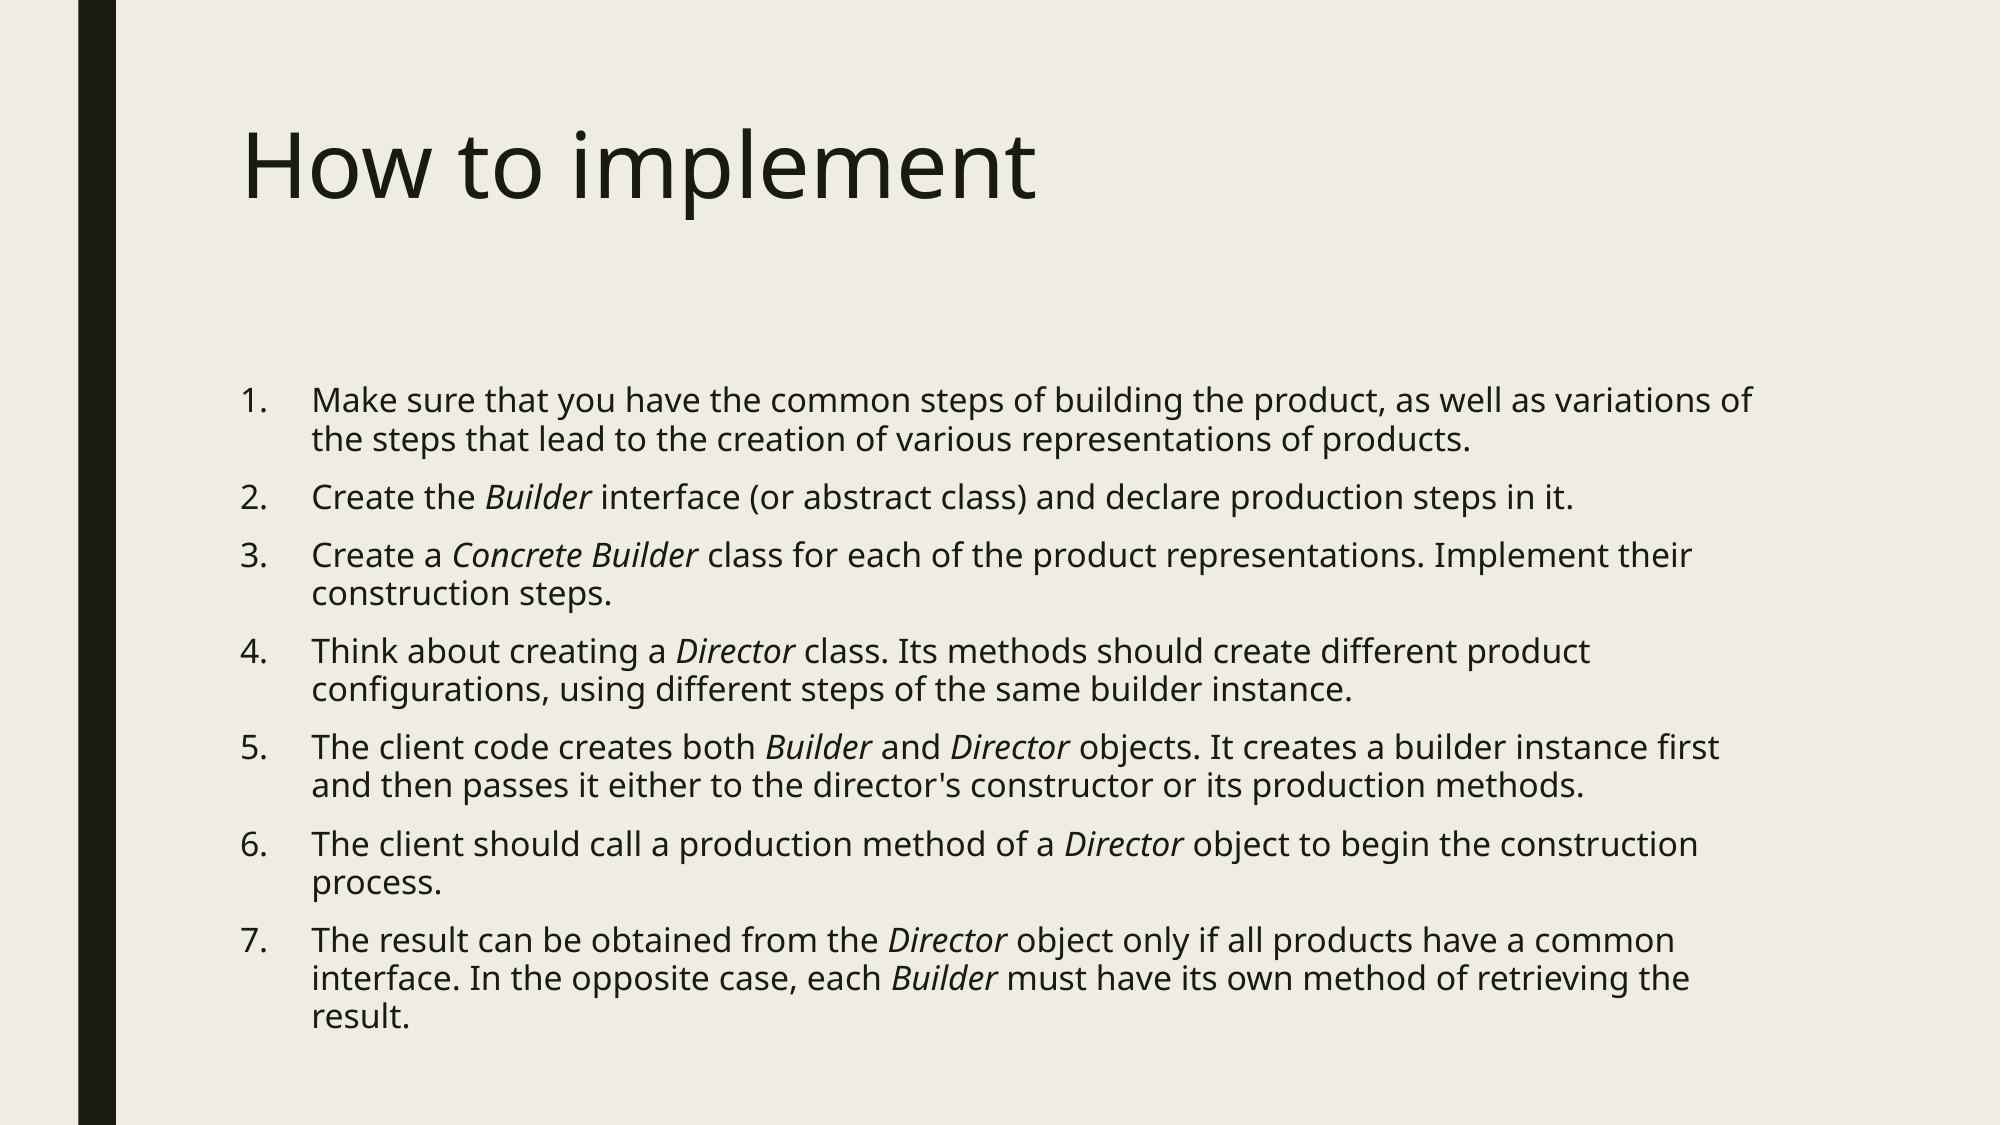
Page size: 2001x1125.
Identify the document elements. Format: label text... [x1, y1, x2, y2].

title How to implement [225, 112, 1800, 357]
list Make sure that you have the common steps of building the product, as well as variations of the steps that lead to the creation of various representations of products. Create the Builder interface (or abstract class) and declare production steps in it. Create a Concrete Builder class for each of the product representations. Implement their construction steps. Think about creating a Director class. Its methods should create different product configurations, using different steps of the same builder instance. The client code creates both Builder and Director objects. It creates a builder instance first and then passes it either to the director's constructor or its production methods. The client should call a production method of a Director object to begin the construction process. The result can be obtained from the Director object only if all products have a common interface. In the opposite case, each Builder must have its own method of retrieving the result. [225, 375, 1800, 1050]
